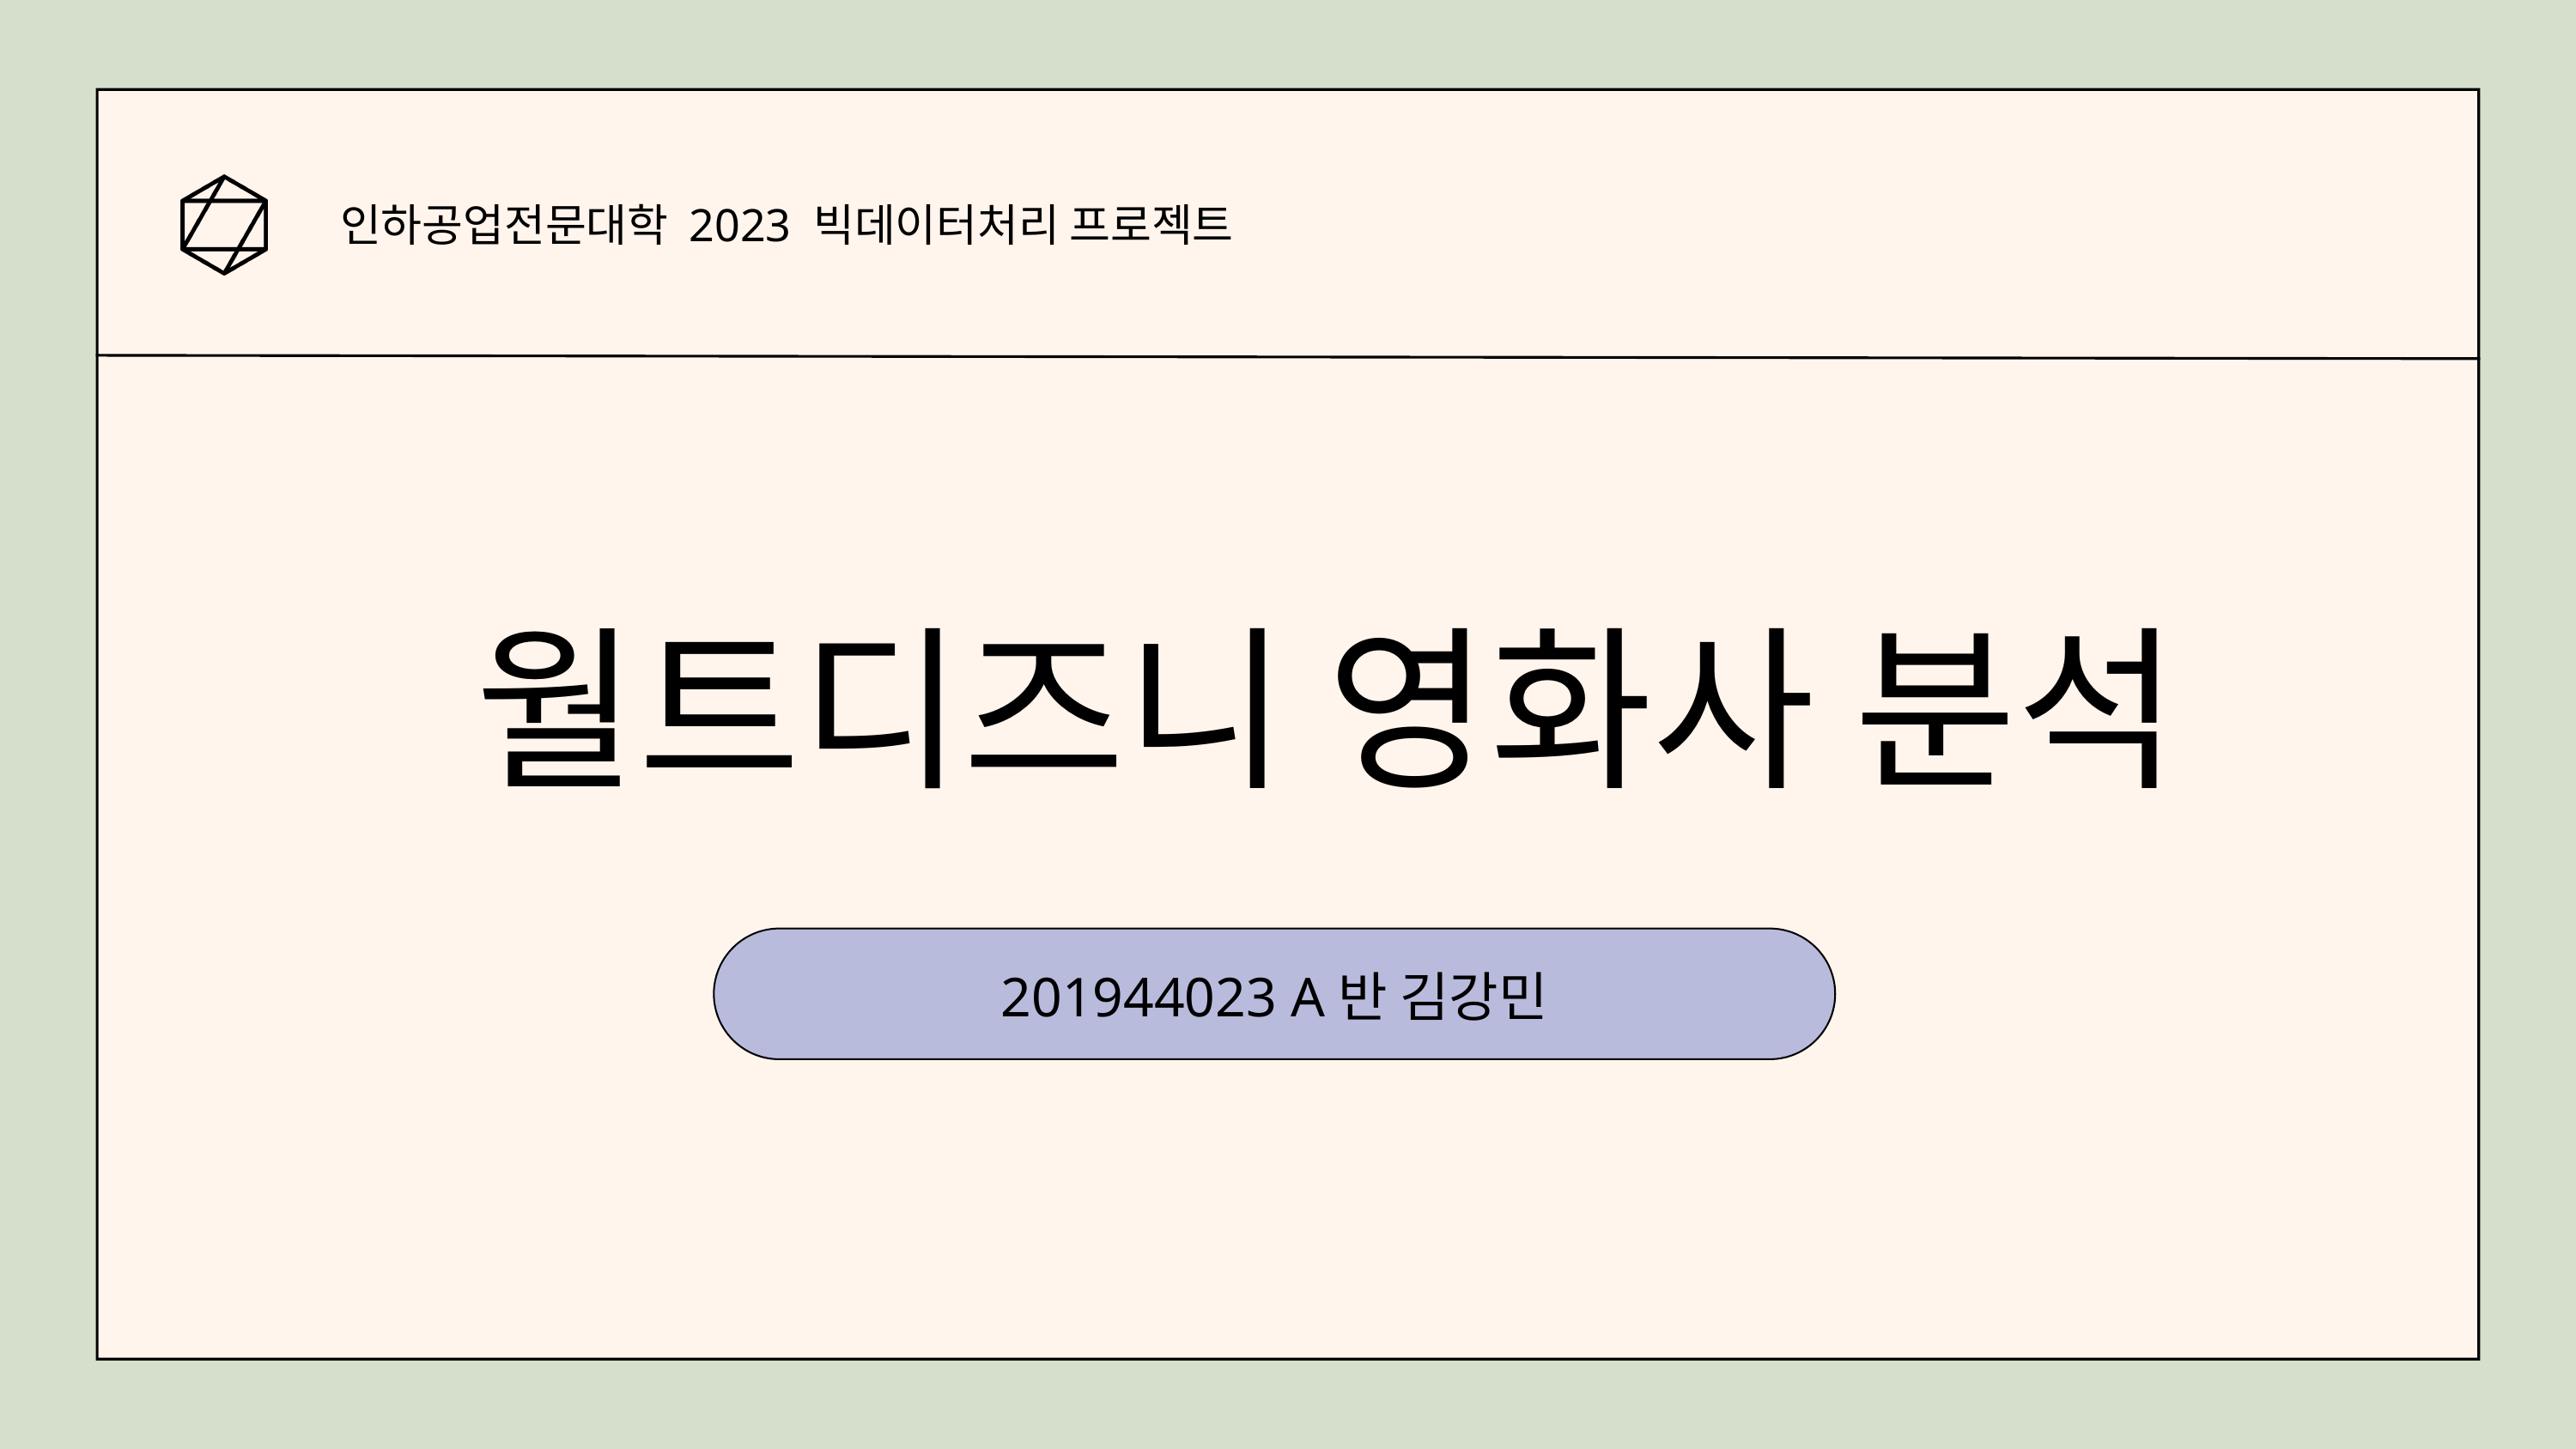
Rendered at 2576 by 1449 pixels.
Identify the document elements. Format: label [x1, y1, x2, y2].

text_box [95, 88, 2481, 1361]
text_box [713, 927, 1837, 1061]
